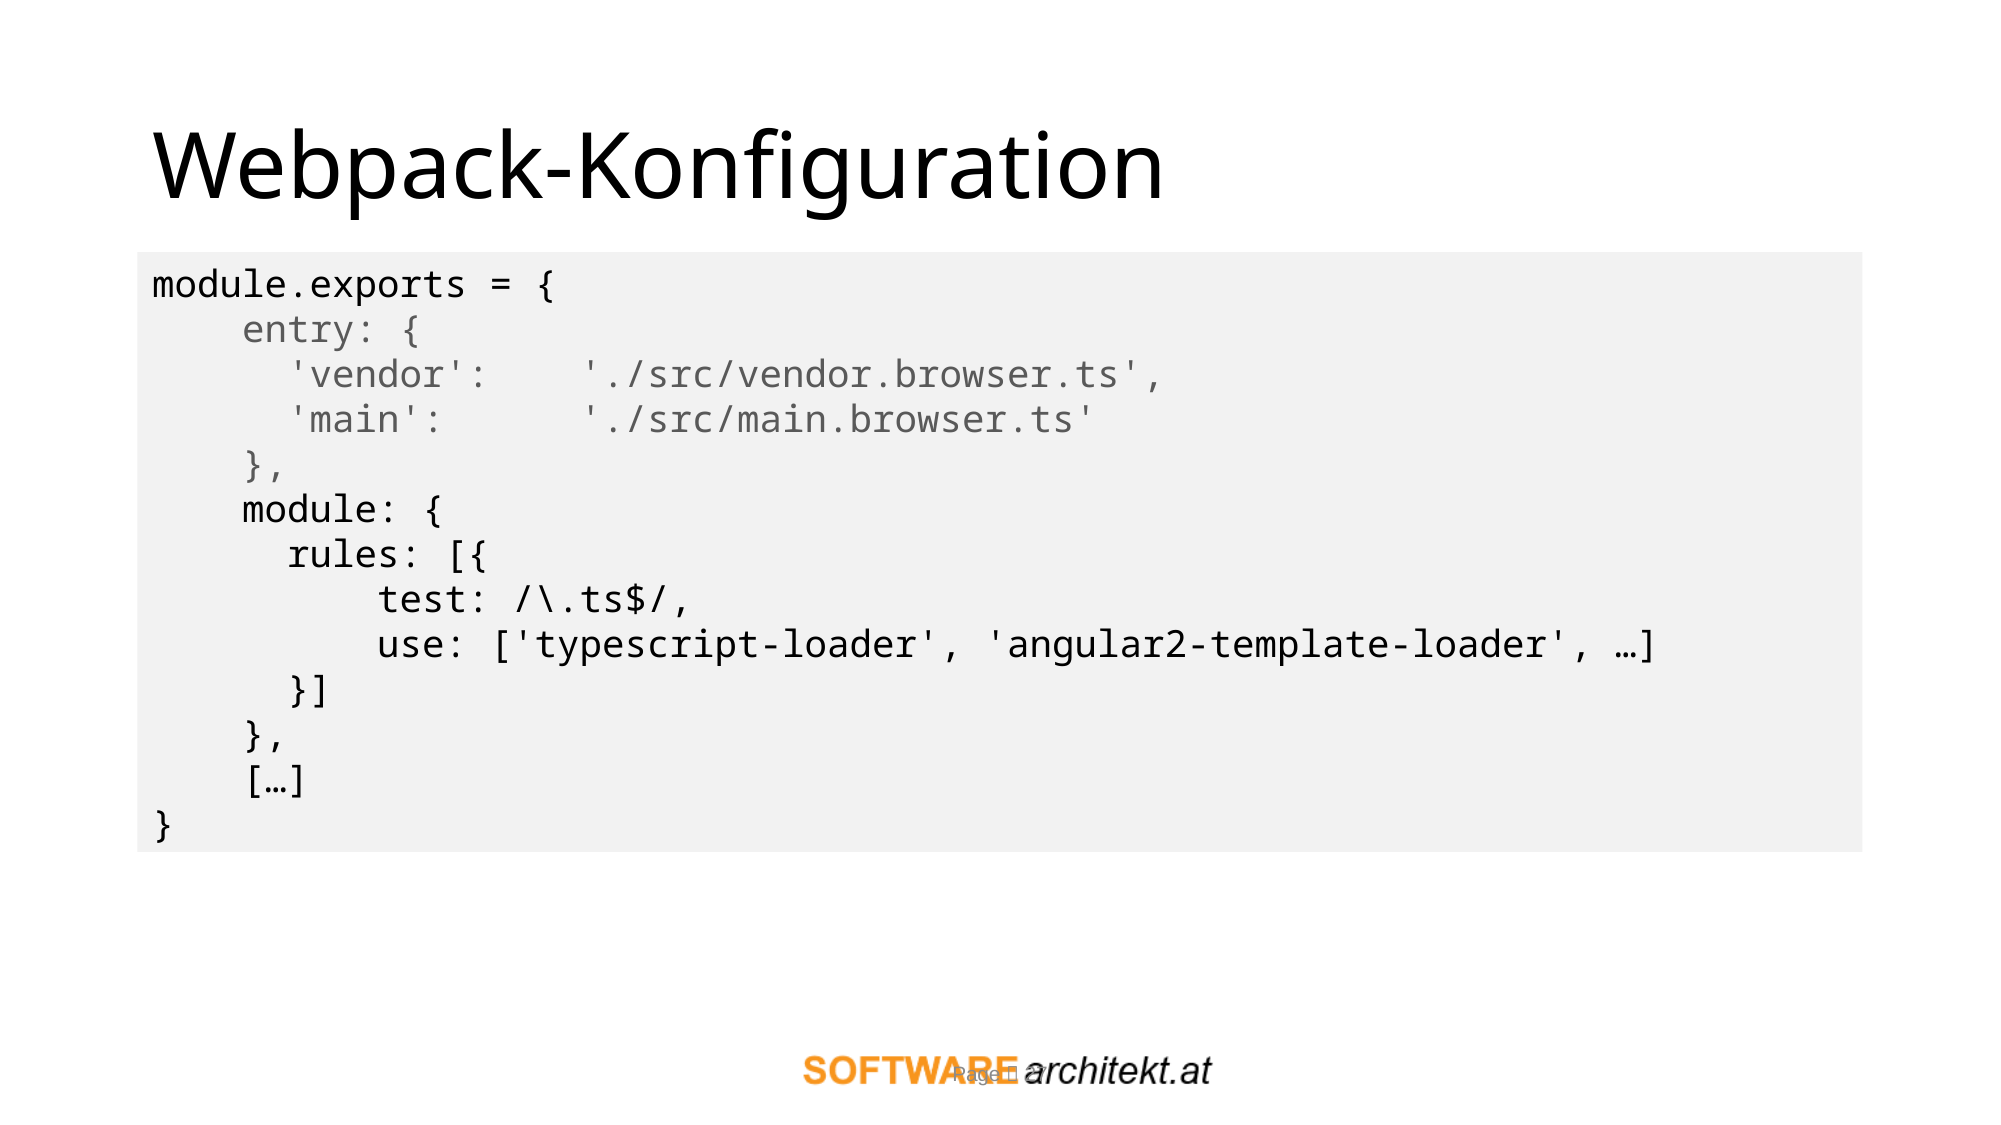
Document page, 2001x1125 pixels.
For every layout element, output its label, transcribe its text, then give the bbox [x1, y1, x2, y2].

title Webpack-Konfiguration [137, 59, 1863, 252]
footer Page  27 [662, 1042, 1338, 1103]
text_box module.exports = { entry: { 'vendor': './src/vendor.browser.ts', 'main': './src/main.browser.ts' }, module: { rules: [{ test: /\.ts$/, use: ['typescript-loader', 'angular2-template-loader', …] }] }, […] } [137, 252, 1863, 852]
